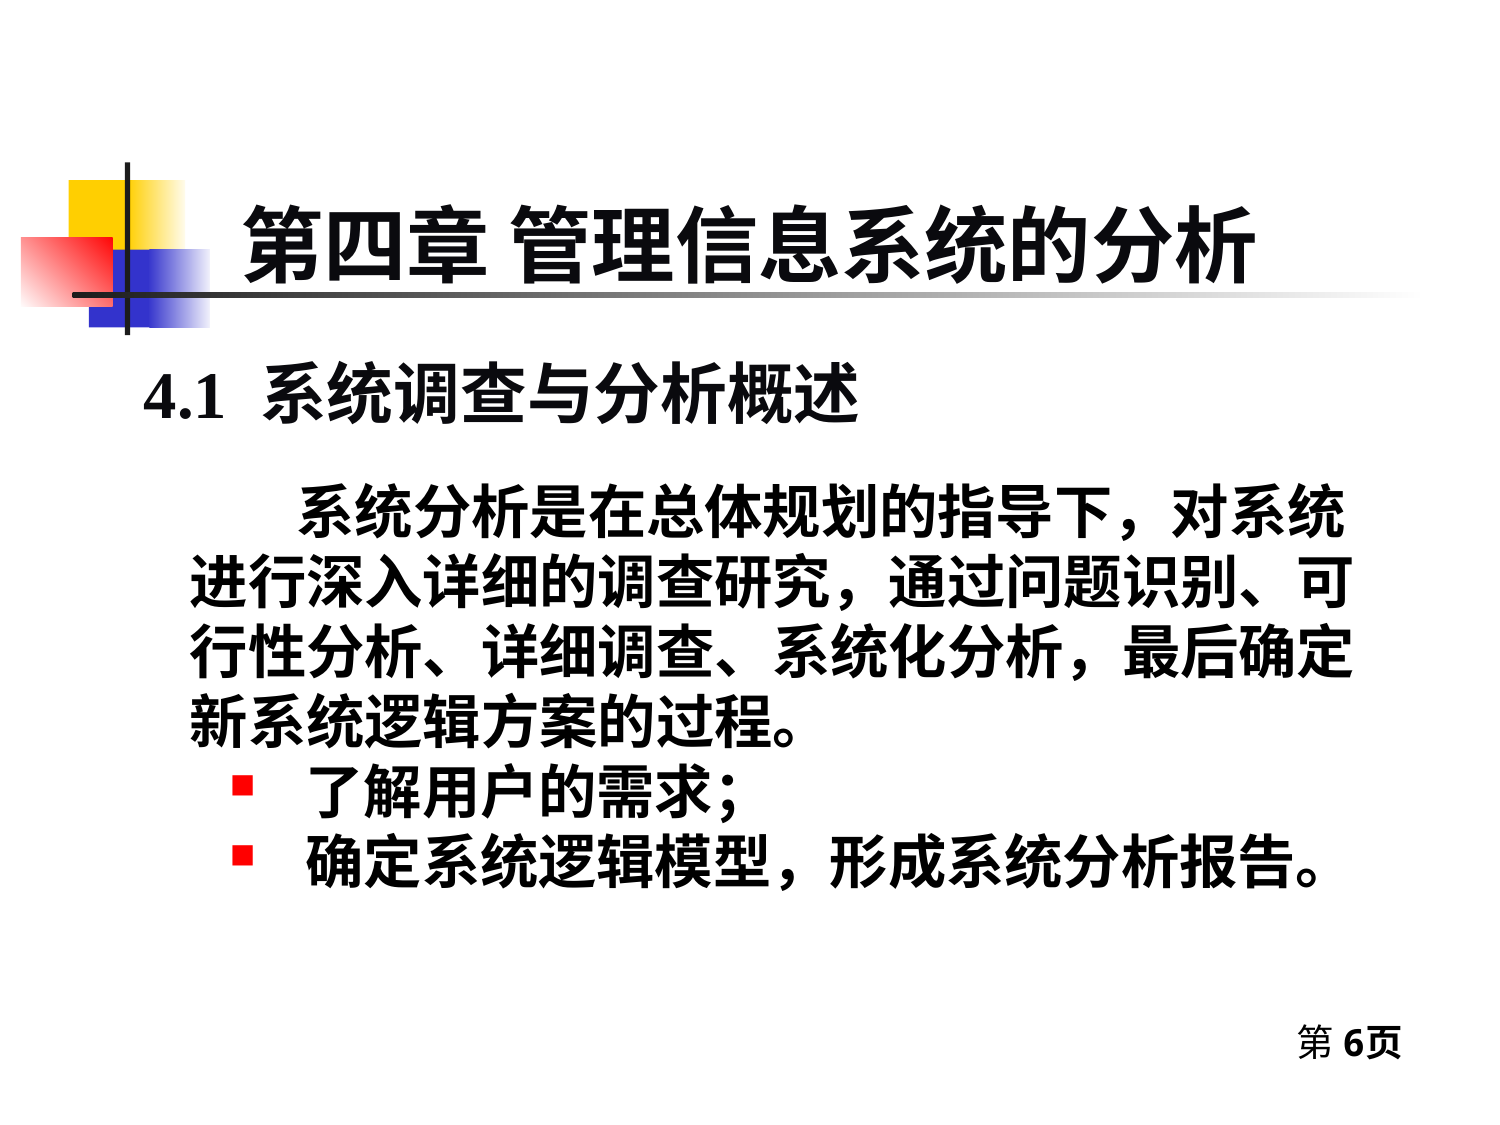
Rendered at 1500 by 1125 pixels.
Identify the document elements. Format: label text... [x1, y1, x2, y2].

text_box 系统分析是在总体规划的指导下，对系统进行深入详细的调查研究，通过问题识别、可行性分析、详细调查、系统化分析，最后确定新系统逻辑方案的过程。 了解用户的需求； 确定系统逻辑模型，形成系统分析报告。 [100, 467, 1407, 904]
title 第四章 管理信息系统的分析 [224, 113, 1500, 302]
text_box 4.1 系统调查与分析概述 [112, 314, 1376, 467]
